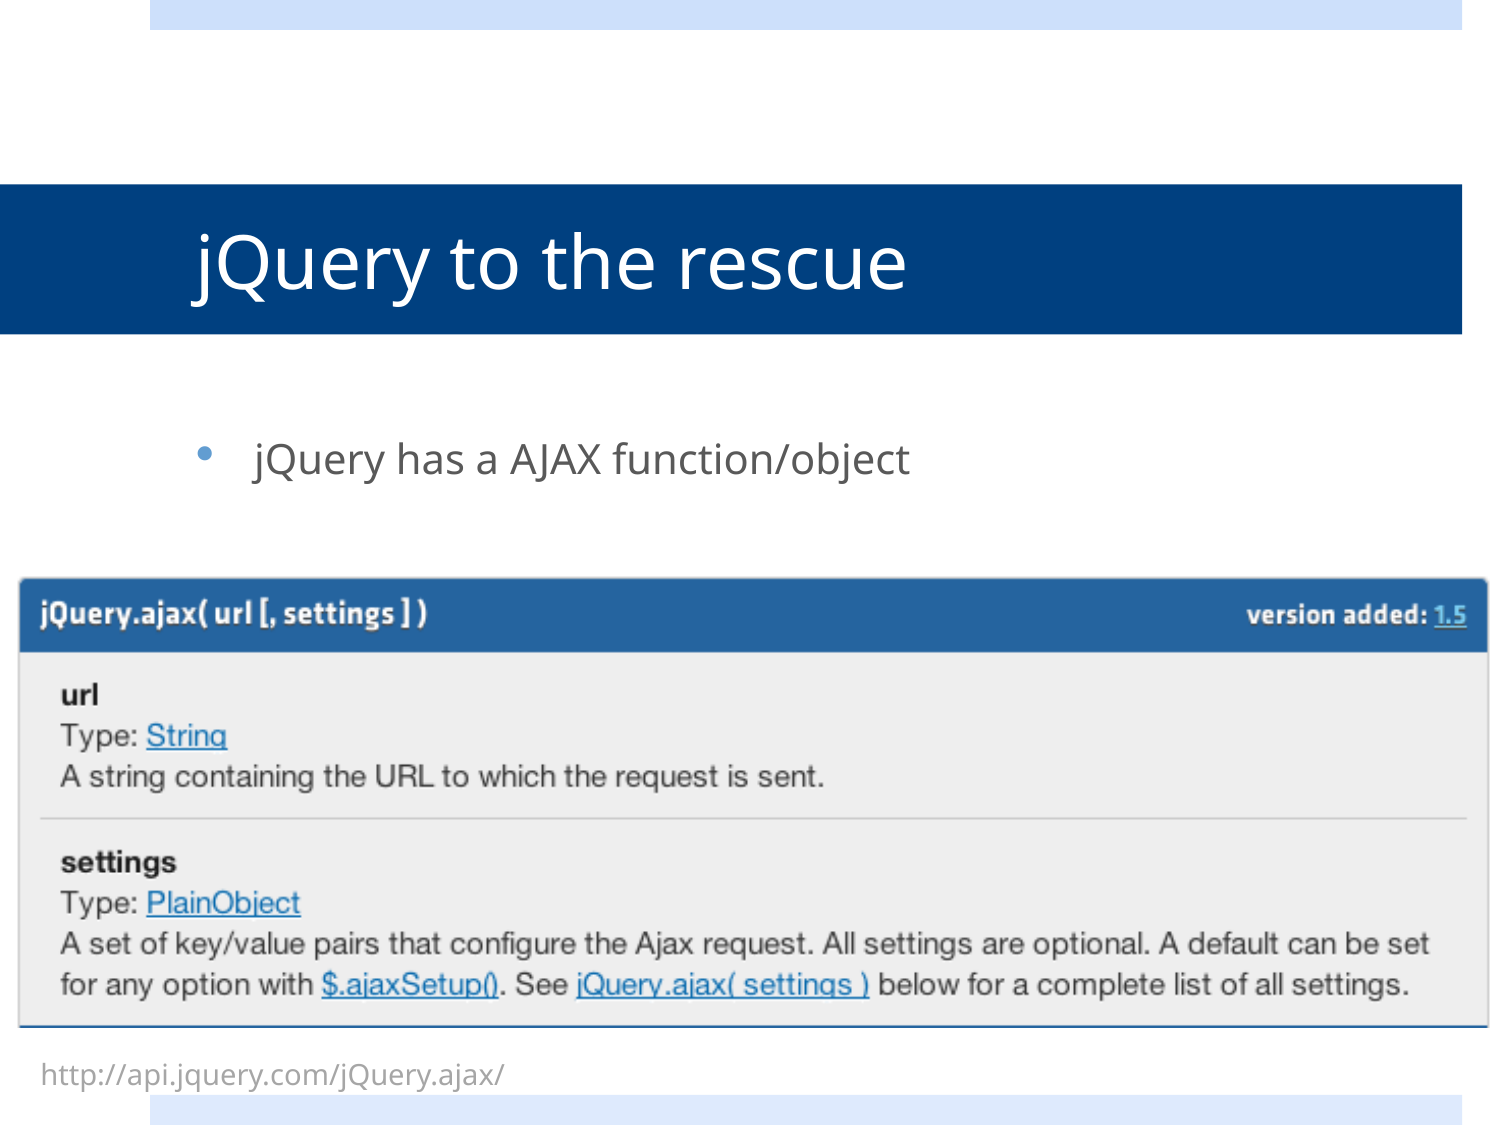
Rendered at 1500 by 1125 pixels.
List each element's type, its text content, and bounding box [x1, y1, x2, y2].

text_box http://api.jquery.com/jQuery.ajax/ [25, 1049, 1500, 1099]
list jQuery has a AJAX function/object [182, 425, 1432, 560]
title jQuery to the rescue [0, 184, 1463, 335]
picture [0, 560, 1500, 1029]
